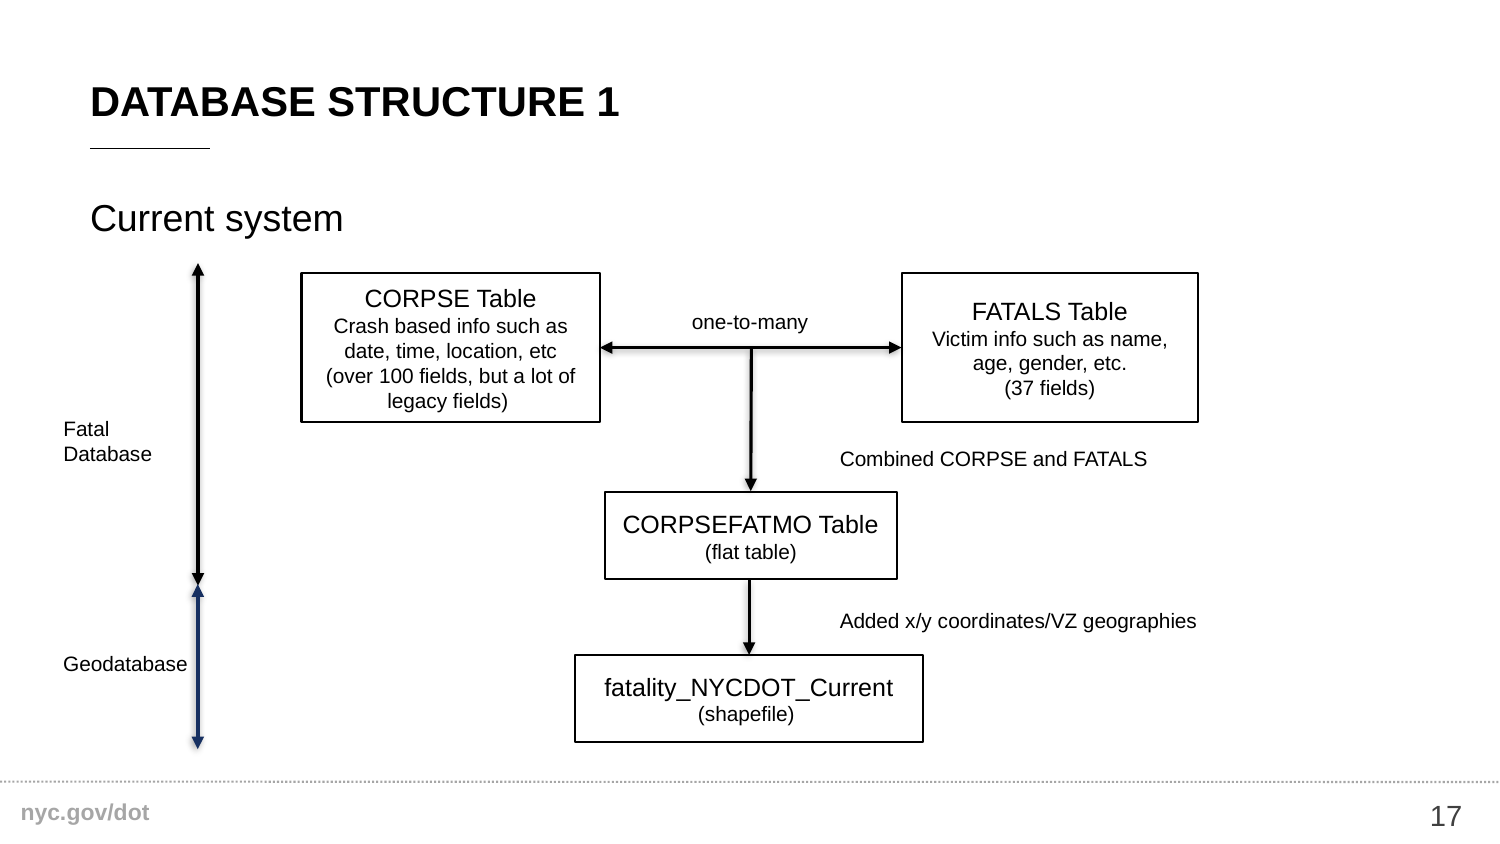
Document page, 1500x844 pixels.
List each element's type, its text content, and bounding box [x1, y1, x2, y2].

text_box CORPSE Table Crash based info such as date, time, location, etc (over 100 fields, but a lot of legacy fields) [299, 271, 602, 424]
slide_number 17 [1127, 790, 1478, 836]
list Current system [75, 186, 1403, 247]
text_box one-to-many [677, 301, 824, 342]
text_box Added x/y coordinates/VZ geographies [824, 600, 1216, 641]
text_box Geodatabase [203, 643, 210, 684]
text_box CORPSEFATMO Table (flat table) [603, 490, 899, 581]
text_box [74, 489, 1403, 801]
text_box FATALS Table Victim info such as name, age, gender, etc. (37 fields) [899, 271, 1201, 424]
text_box Combined CORPSE and FATALS [825, 437, 1174, 478]
text_box Geodatabase [48, 643, 193, 684]
title DataBase STRUCTURE 1 [75, 54, 1425, 145]
text_box fatality_NYCDOT_Current (shapefile) [573, 653, 925, 744]
text_box Fatal Database [48, 407, 189, 473]
